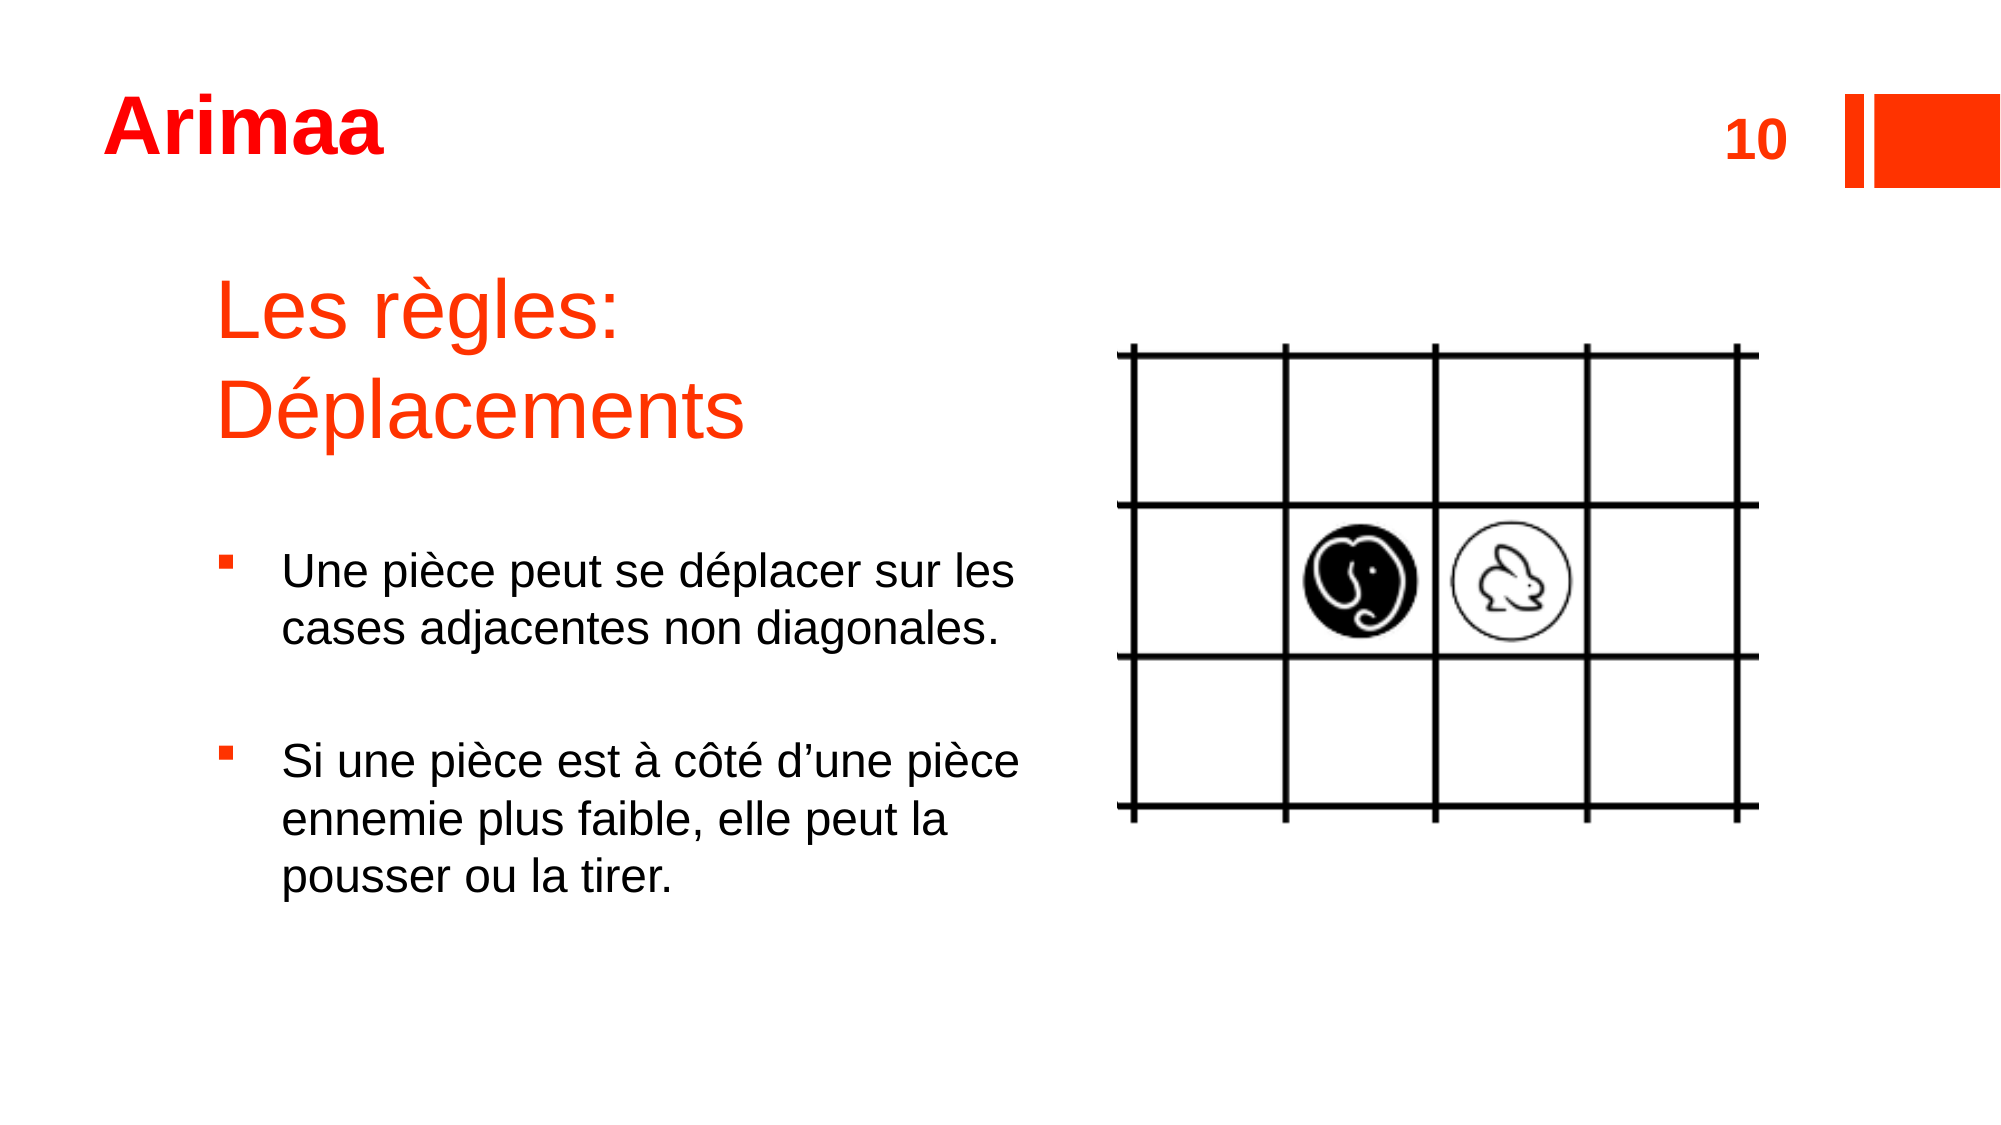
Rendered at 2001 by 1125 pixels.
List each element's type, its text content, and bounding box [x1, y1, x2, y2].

text_box Arimaa [87, 55, 1842, 200]
list Une pièce peut se déplacer sur les cases adjacentes non diagonales. Si une pièce est à côté d’une pièce ennemie plus faible, elle peut la pousser ou la tirer. [200, 613, 1041, 967]
text_box Les règles: Déplacements [200, 248, 1800, 613]
picture [1118, 321, 1759, 849]
slide_number 10 [1598, 111, 1805, 161]
